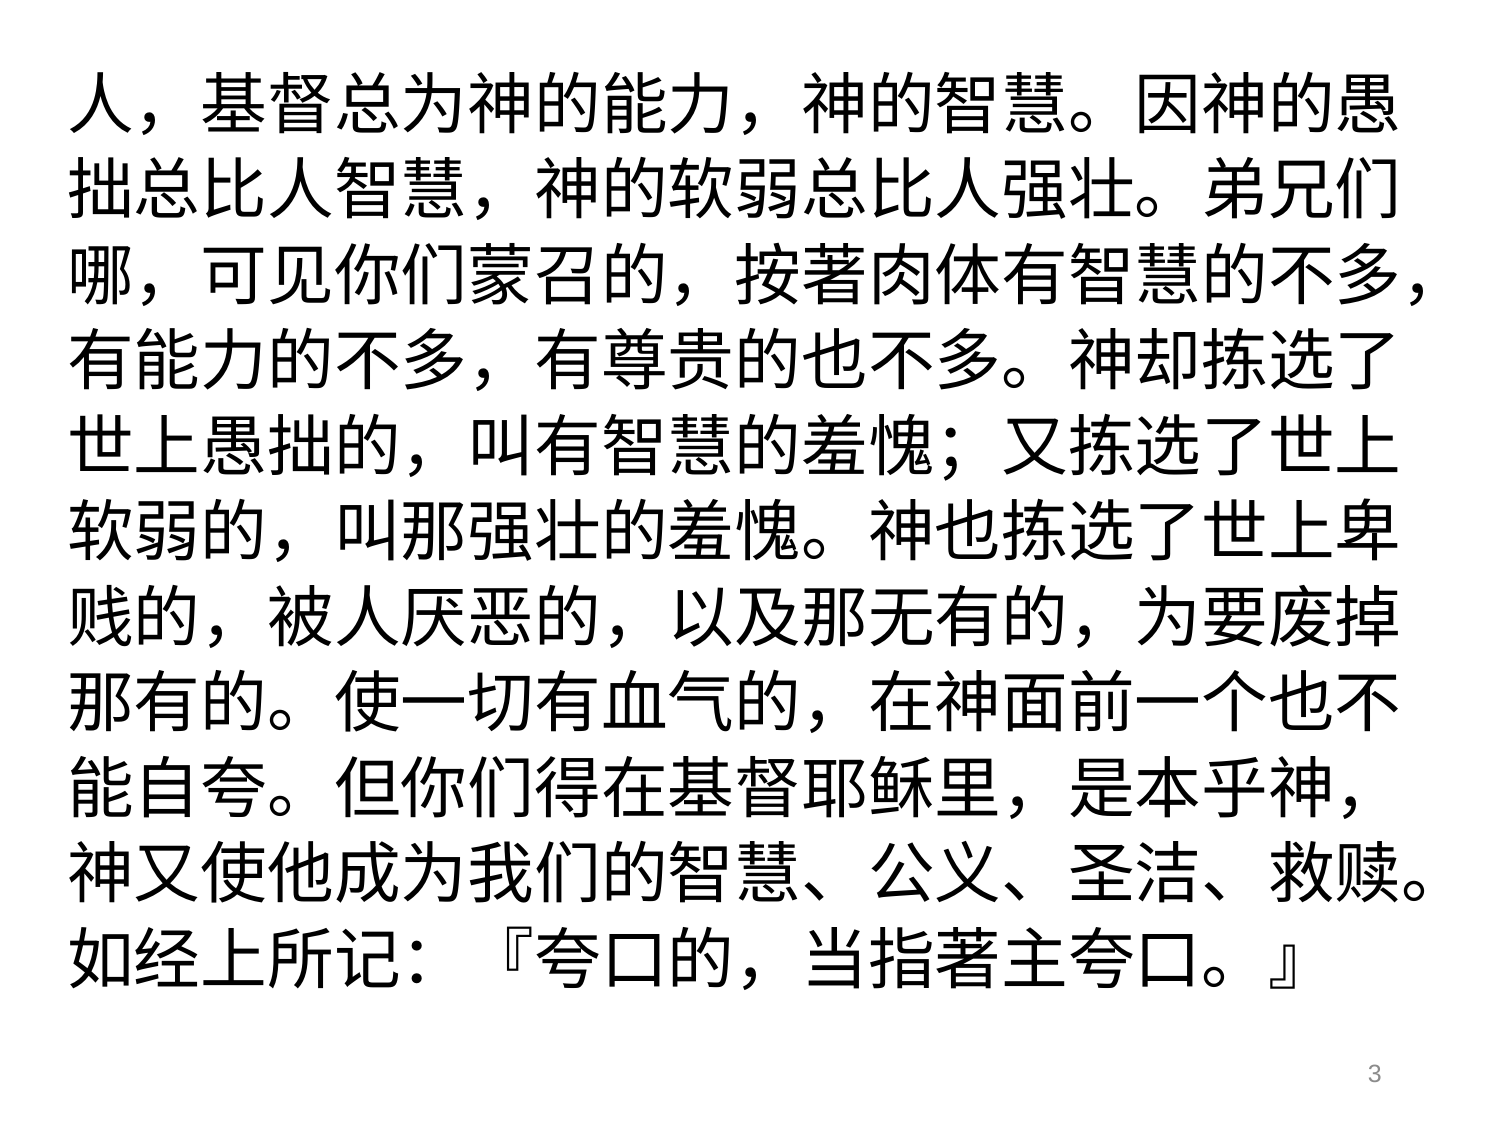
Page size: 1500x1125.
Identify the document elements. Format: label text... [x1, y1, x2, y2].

slide_number 3 [1059, 1042, 1397, 1103]
text_box 人，基督总为神的能力，神的智慧。因神的愚拙总比人智慧，神的软弱总比人强壮。弟兄们哪，可见你们蒙召的，按著肉体有智慧的不多，有能力的不多，有尊贵的也不多。神却拣选了世上愚拙的，叫有智慧的羞愧；又拣选了世上软弱的，叫那强壮的羞愧。神也拣选了世上卑贱的，被人厌恶的，以及那无有的，为要废掉那有的。使一切有血气的，在神面前一个也不能自夸。但你们得在基督耶稣里，是本乎神，神又使他成为我们的智慧、公义、圣洁、救赎。如经上所记：『夸口的，当指著主夸口。』 [52, 48, 1453, 1004]
